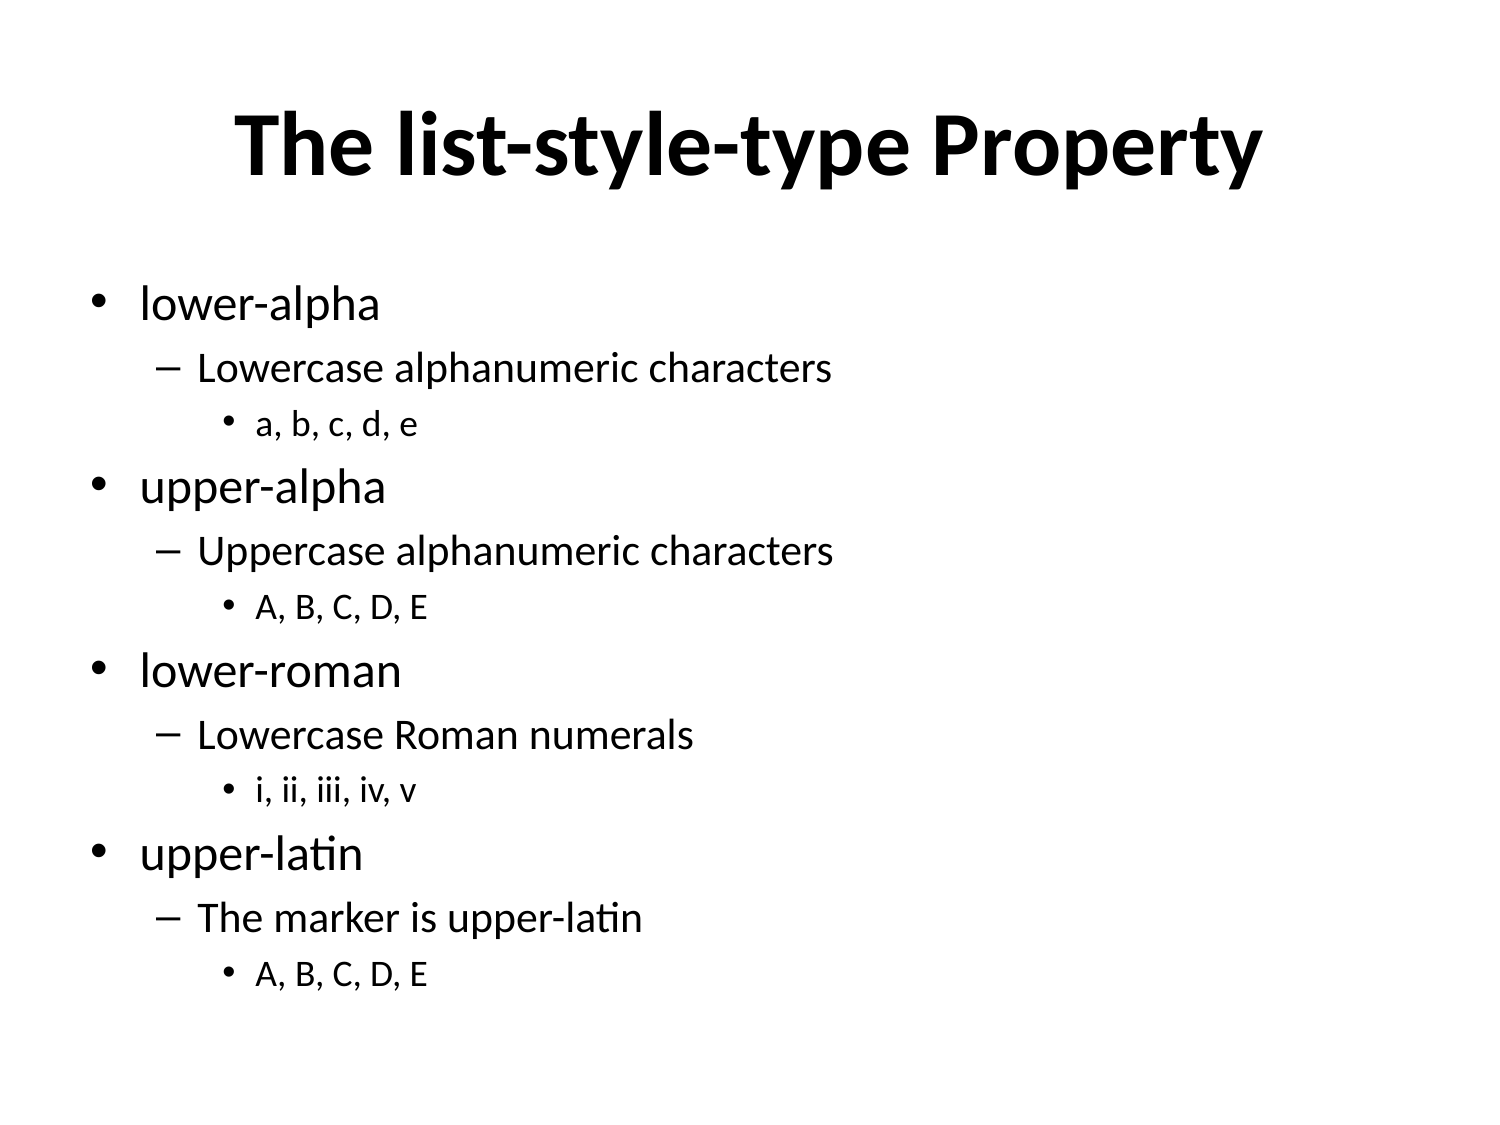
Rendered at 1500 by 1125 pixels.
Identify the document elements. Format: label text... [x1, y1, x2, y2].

list lower-alpha Lowercase alphanumeric characters a, b, c, d, e upper-alpha Uppercase alphanumeric characters A, B, C, D, E lower-roman Lowercase Roman numerals i, ii, iii, iv, v upper-latin The marker is upper-latin A, B, C, D, E [75, 262, 1425, 1005]
title The list-style-type Property [75, 45, 1425, 233]
